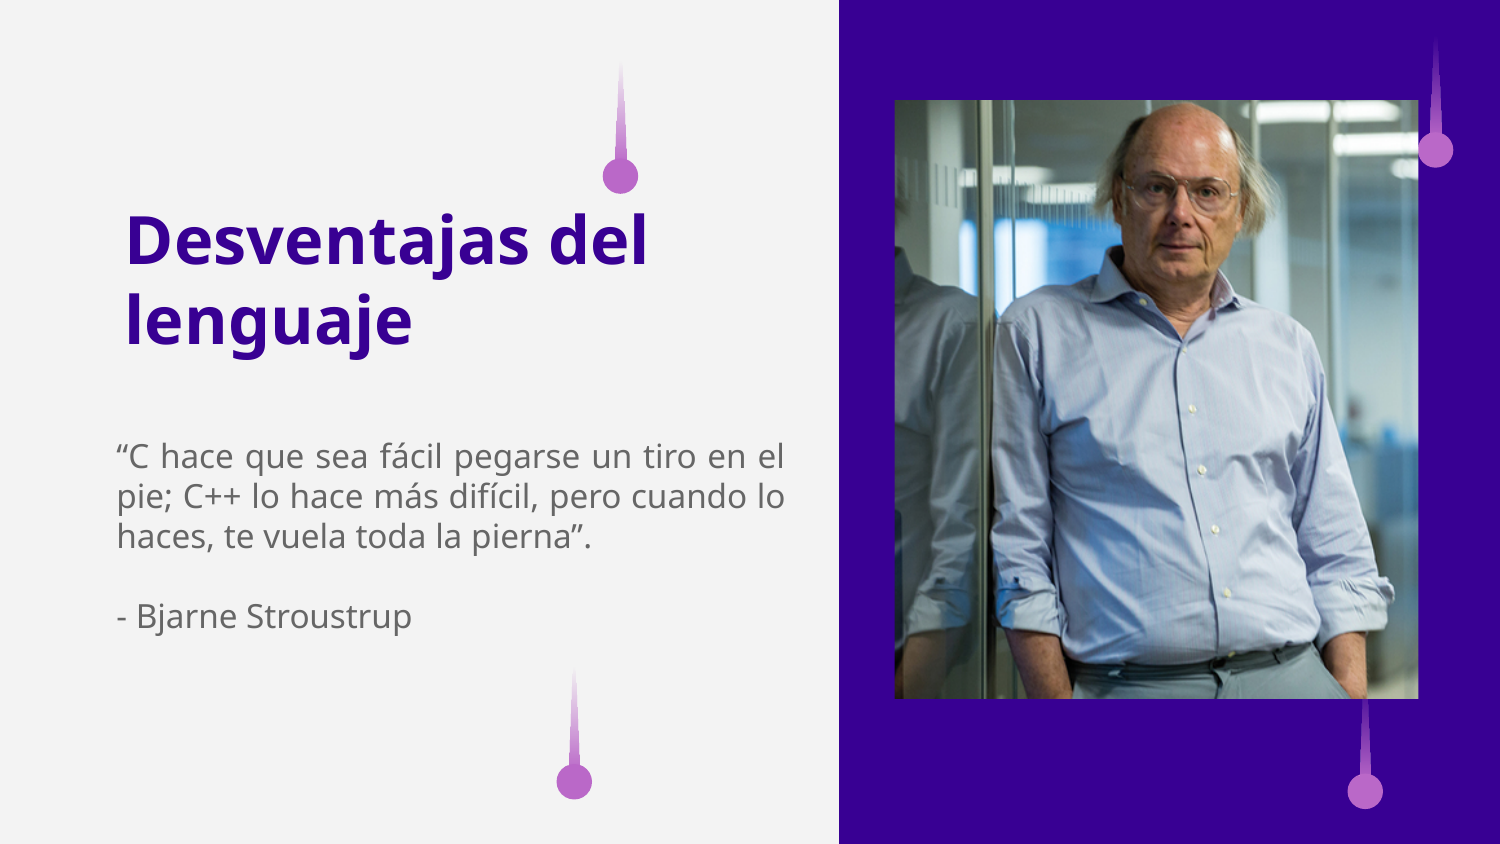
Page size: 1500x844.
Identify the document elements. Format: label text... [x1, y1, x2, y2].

title Desventajas del lenguaje [109, 154, 744, 384]
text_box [602, 35, 639, 195]
subtitle “C hace que sea fácil pegarse un tiro en el pie; C++ lo hace más difícil, pero cuando lo haces, te vuela toda la pierna”. - Bjarne Stroustrup [78, 384, 802, 686]
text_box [1347, 707, 1384, 810]
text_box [556, 640, 593, 800]
picture [894, 100, 1419, 700]
